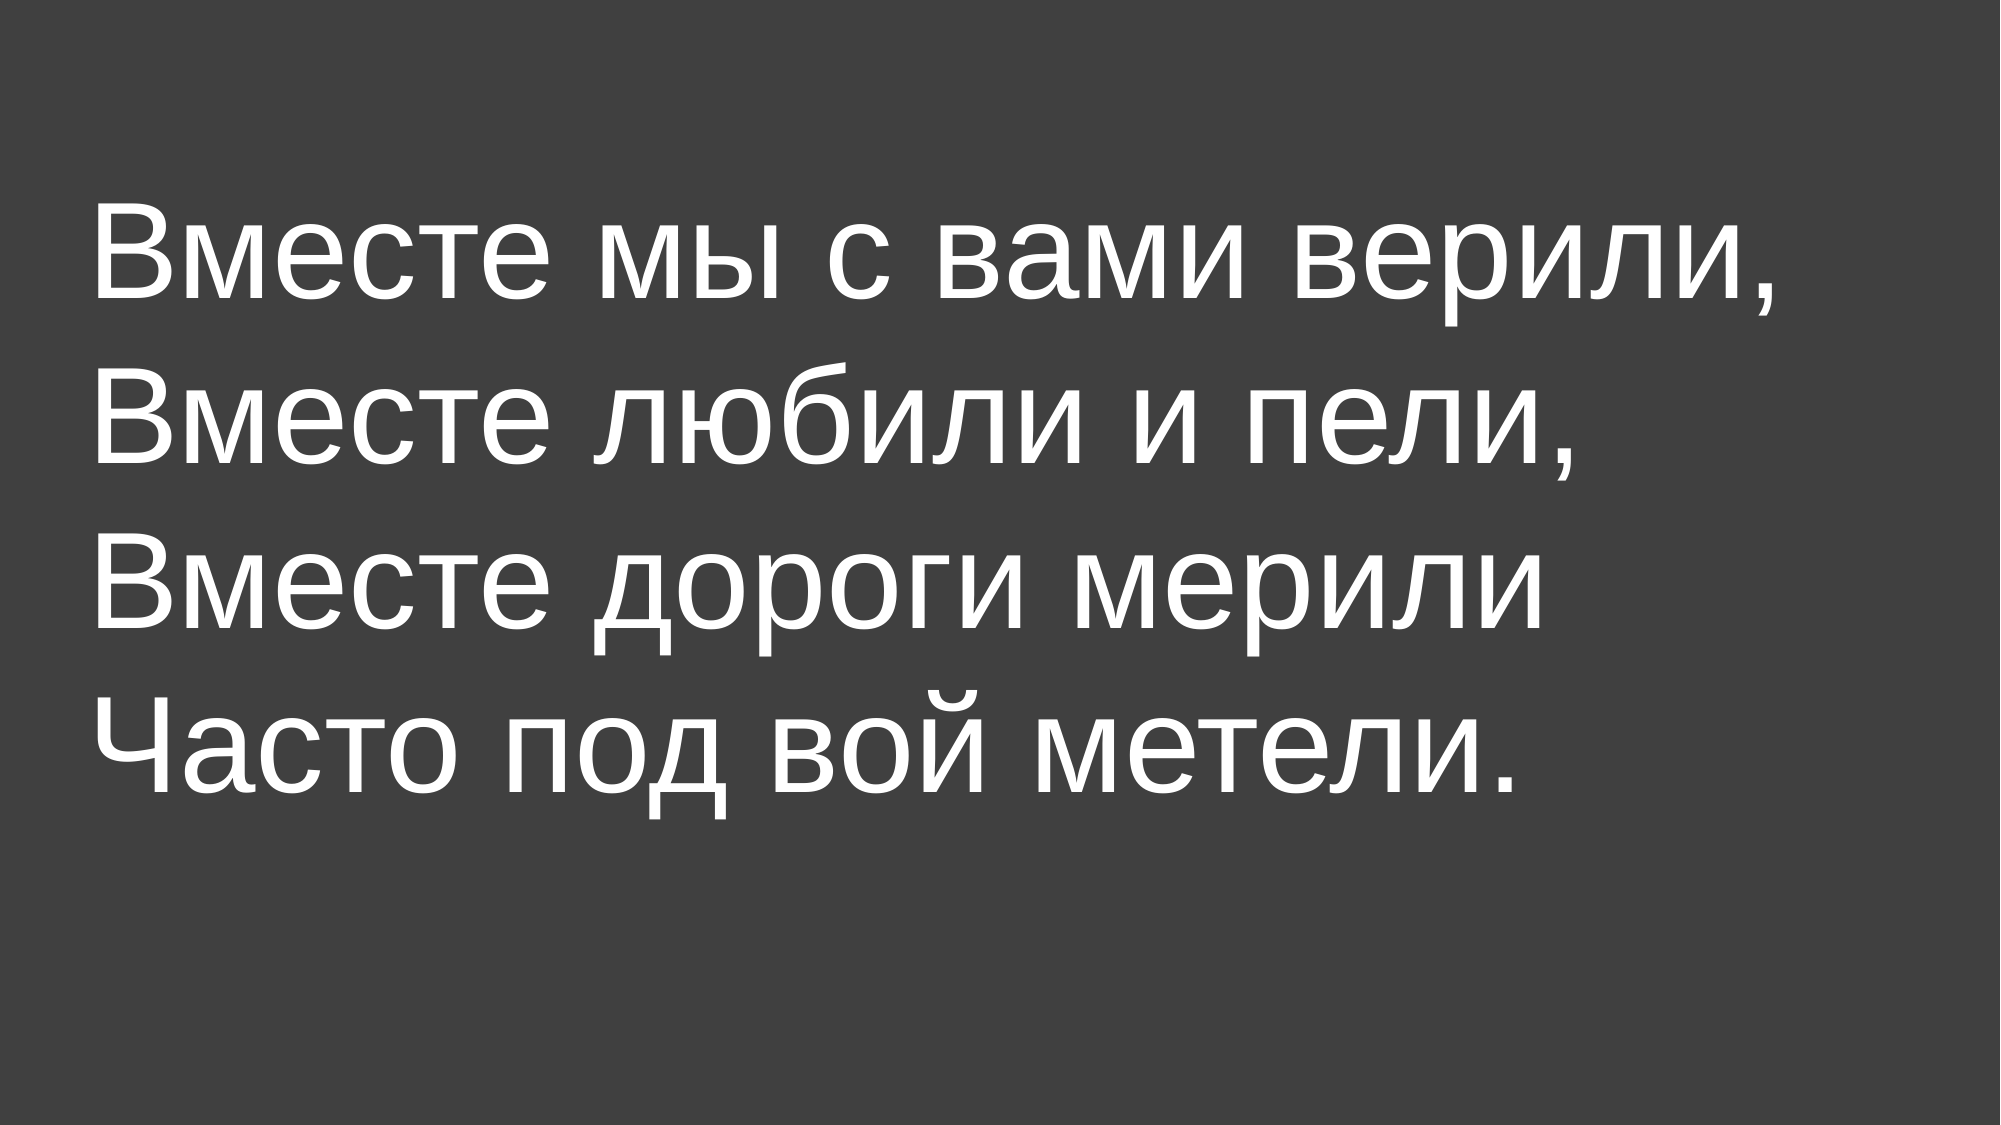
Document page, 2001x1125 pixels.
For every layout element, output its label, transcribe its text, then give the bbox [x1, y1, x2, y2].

subtitle Вместе мы с вами верили, Вместе любили и пели, Вместе дороги мерили Часто под вой метели. [72, 153, 2000, 1125]
